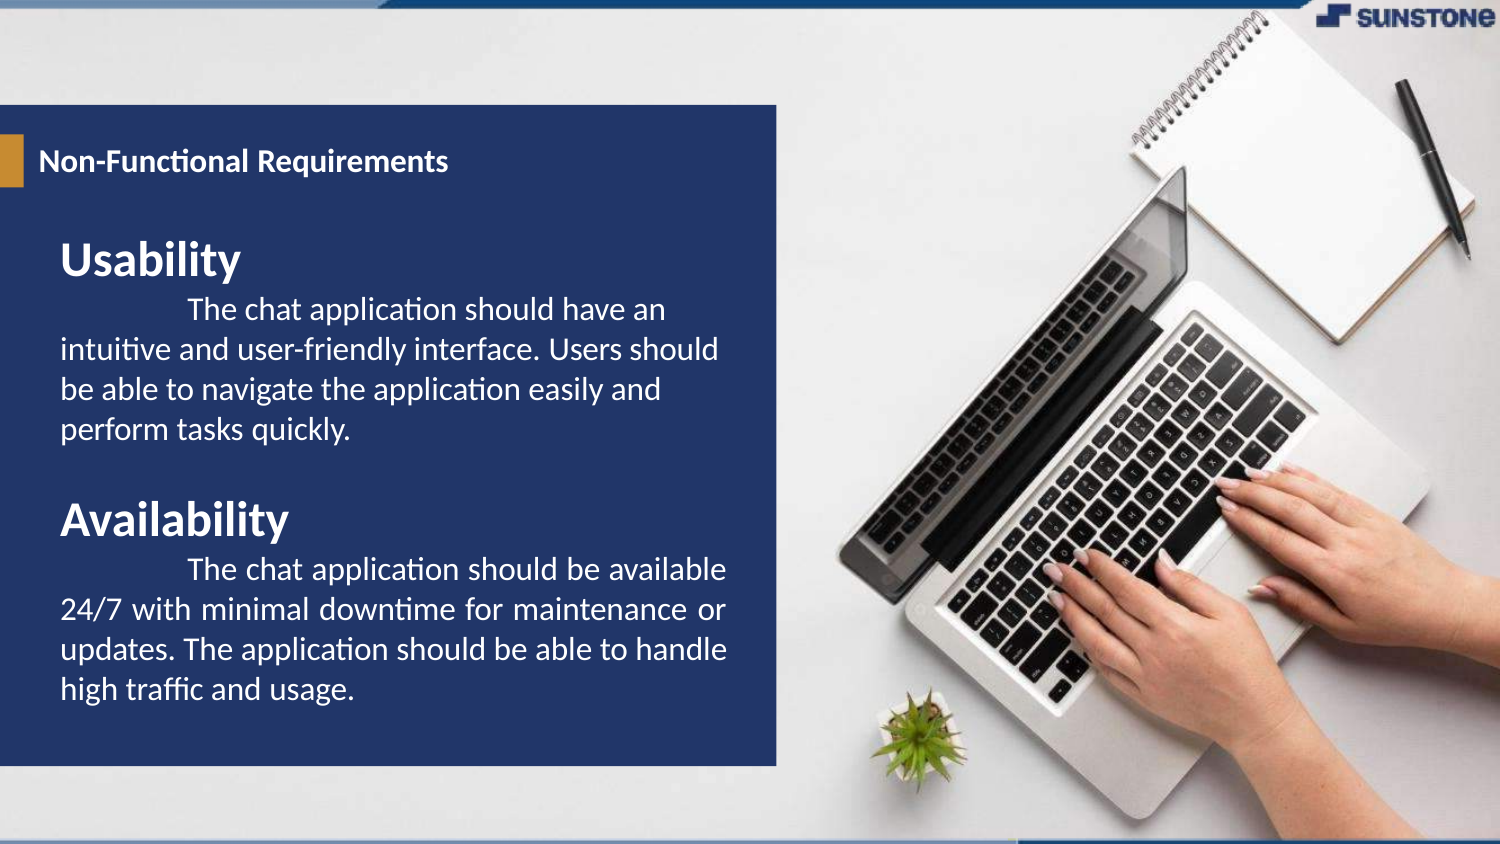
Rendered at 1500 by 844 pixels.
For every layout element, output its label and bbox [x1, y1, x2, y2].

text_box [0, 0, 1500, 844]
text_box [0, 104, 777, 767]
